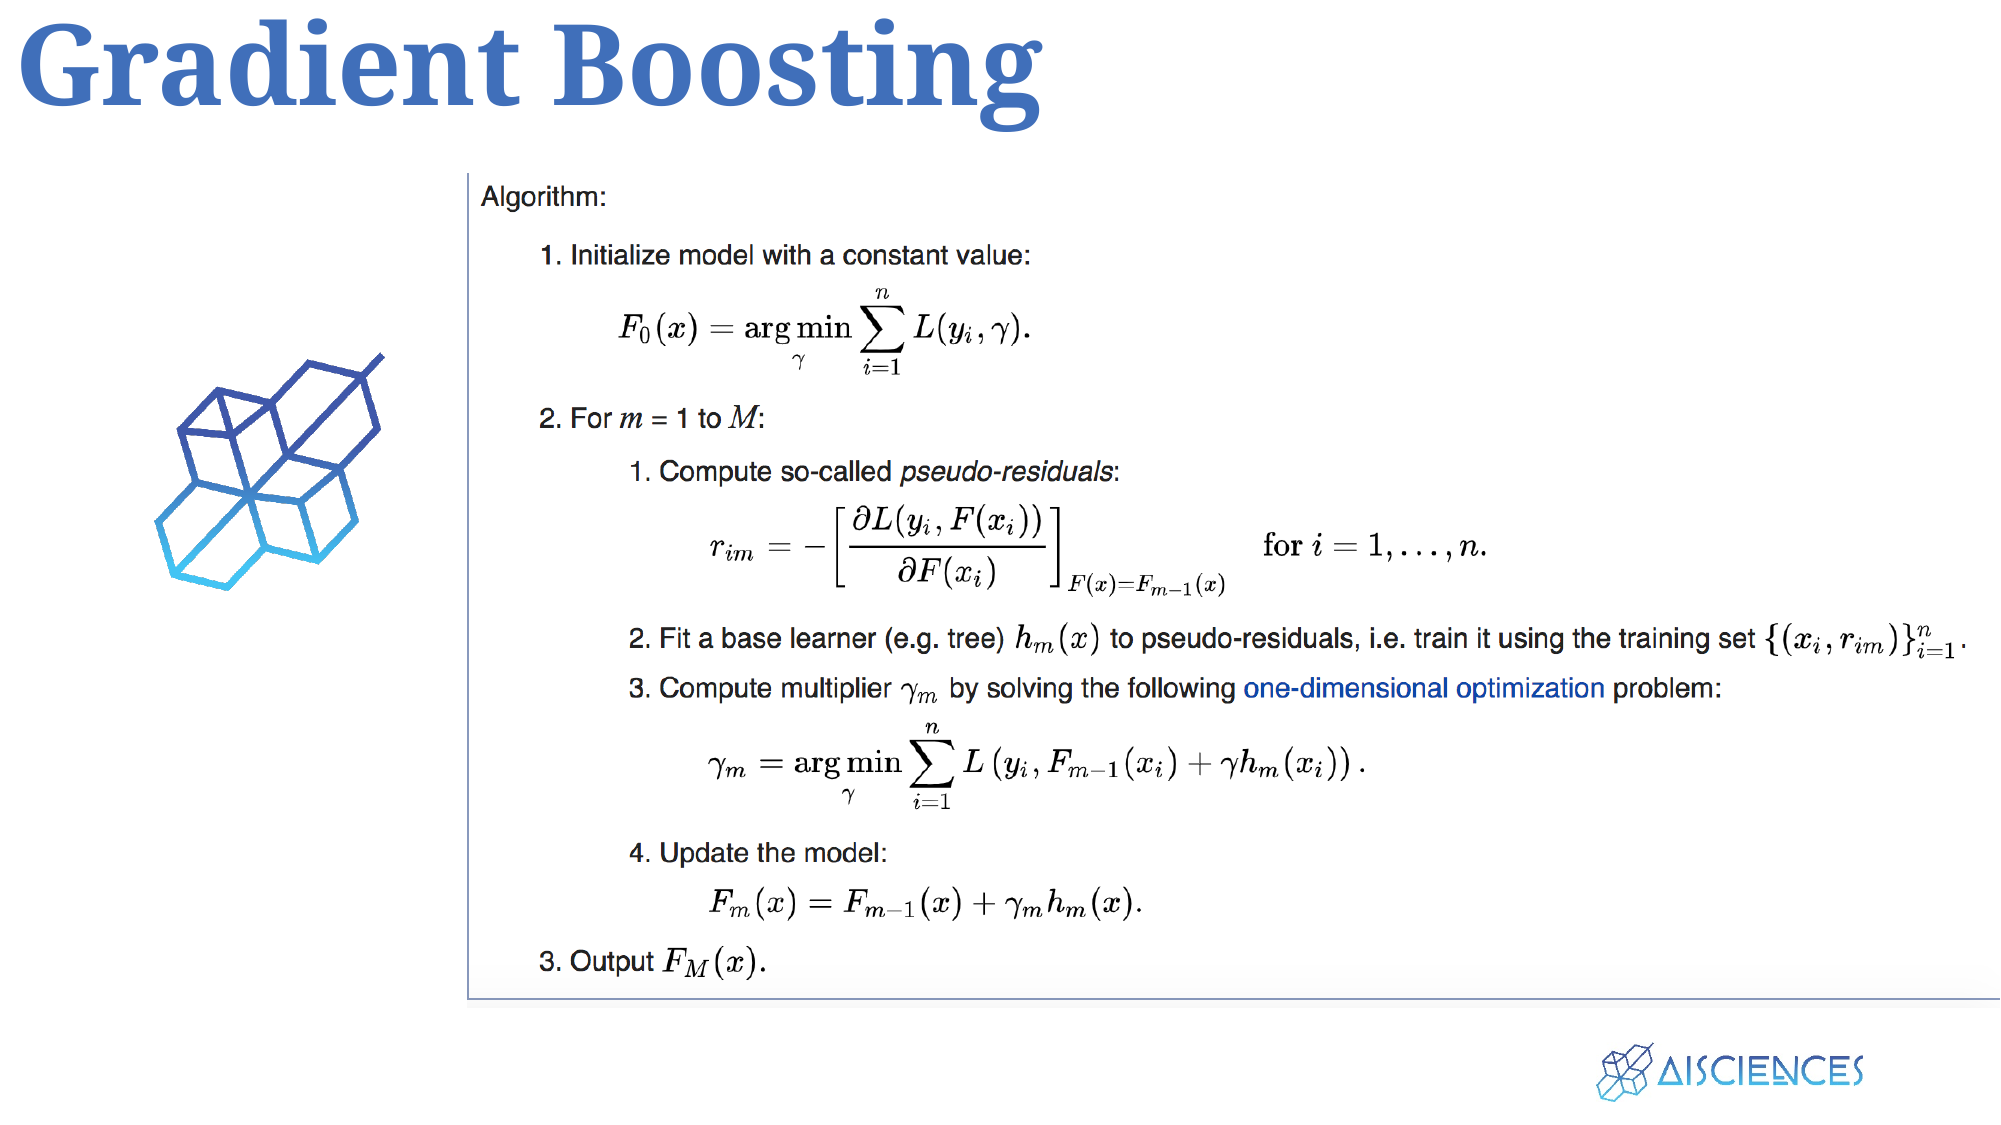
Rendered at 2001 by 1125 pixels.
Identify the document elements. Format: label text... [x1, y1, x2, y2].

picture [466, 172, 2000, 1008]
picture [154, 352, 385, 591]
picture [1596, 1042, 1863, 1102]
title Gradient Boosting [0, 0, 1185, 137]
